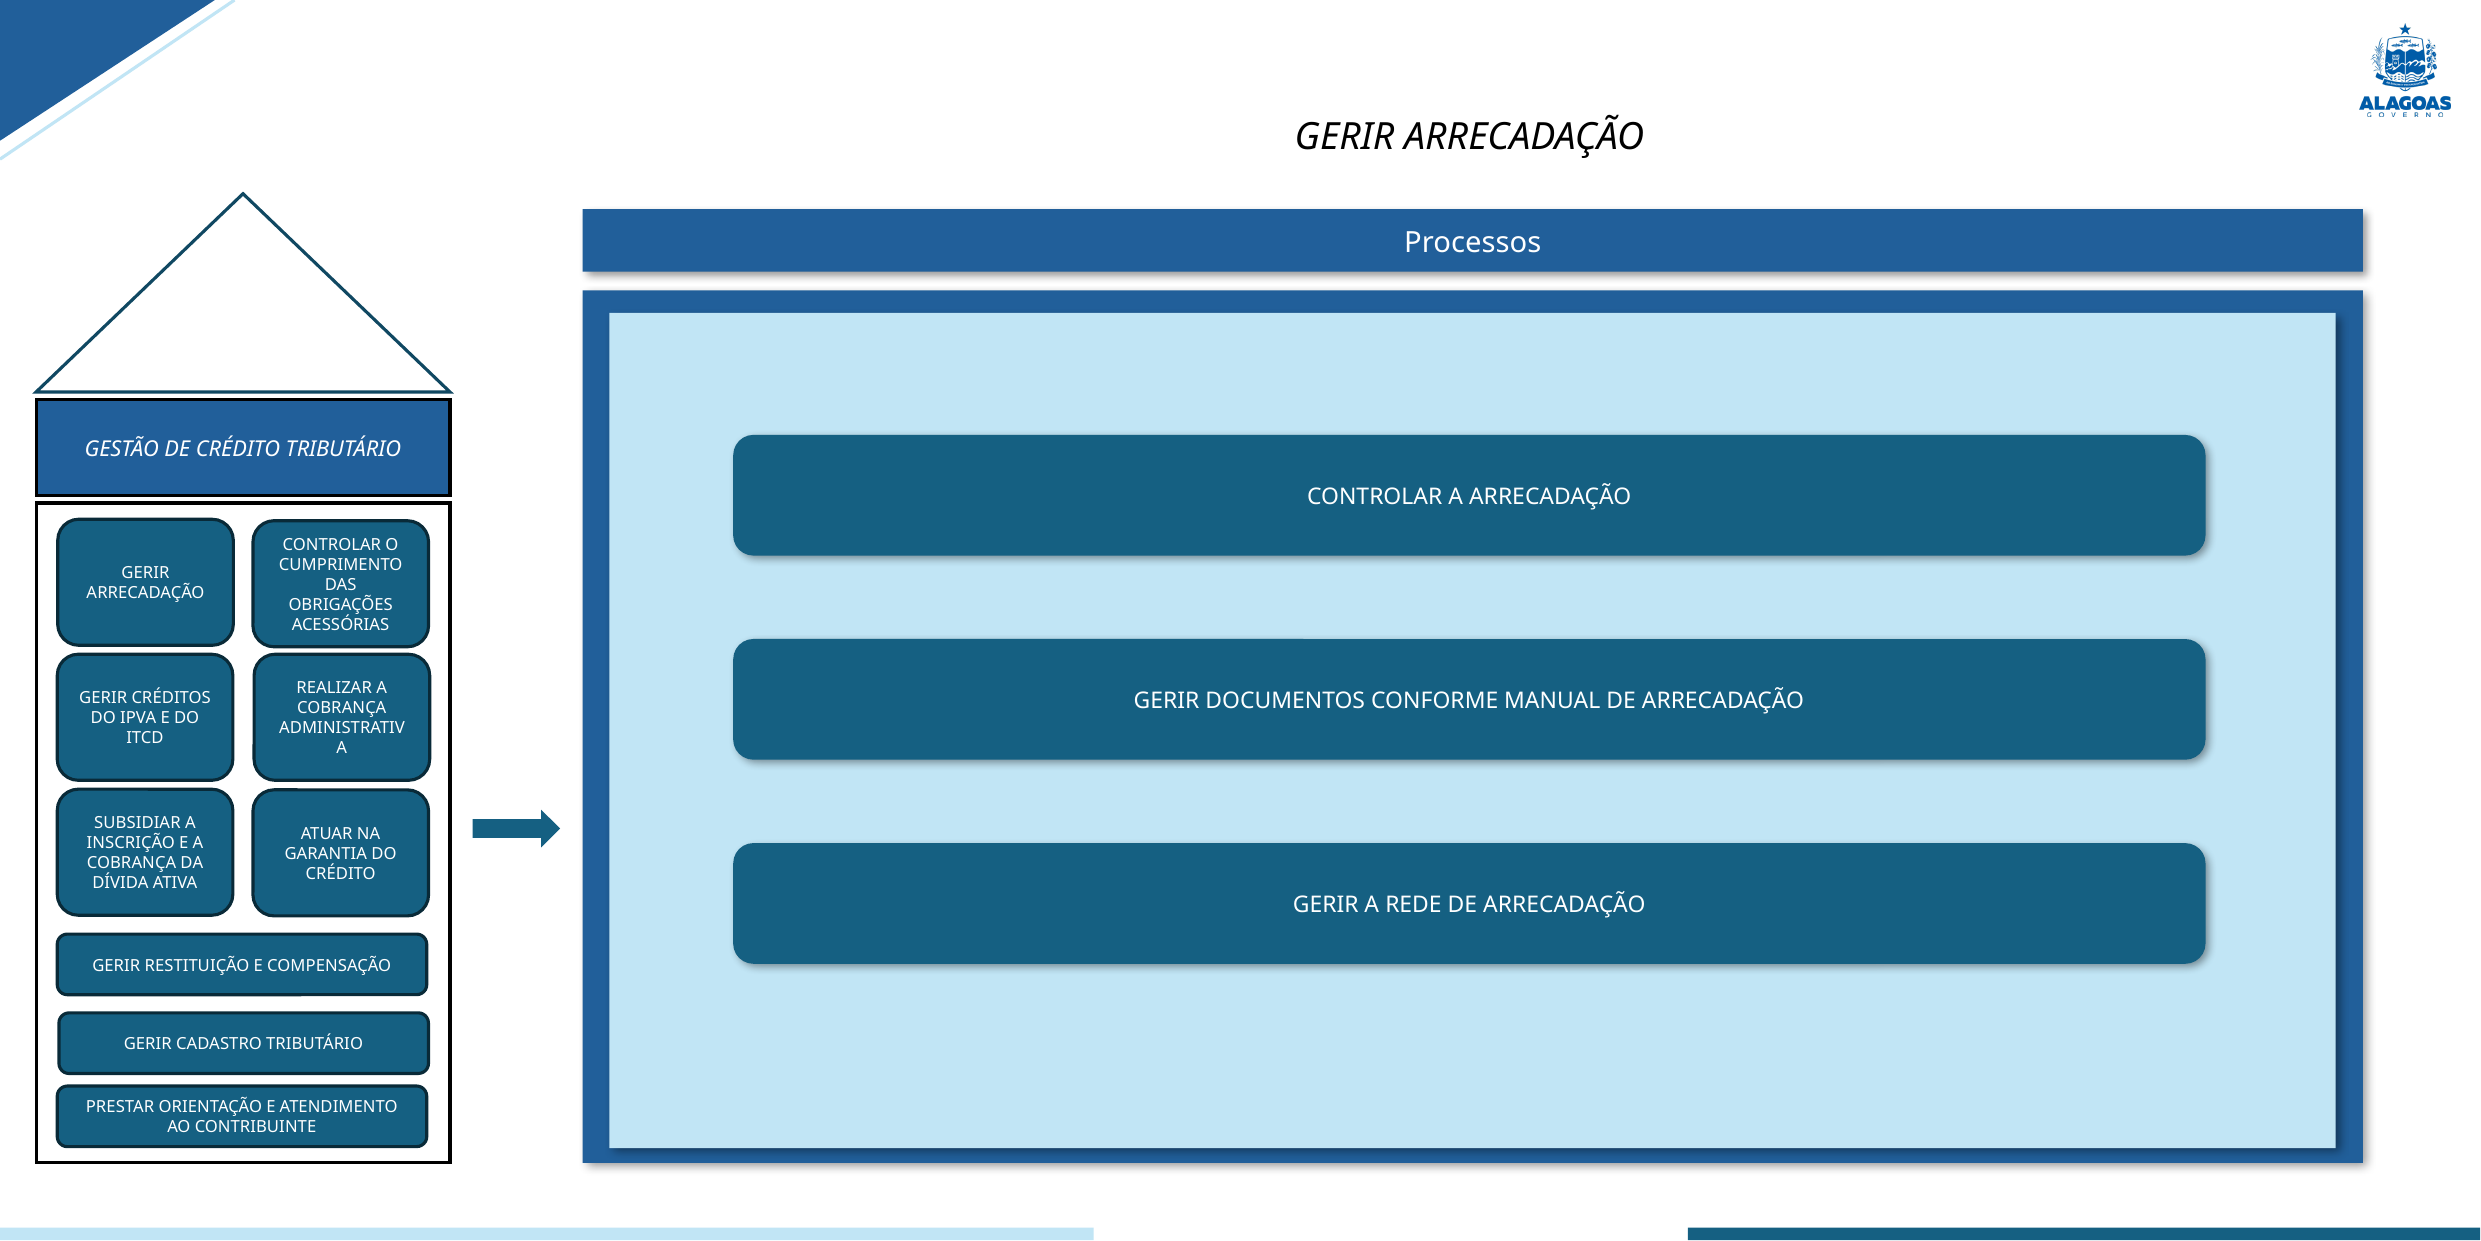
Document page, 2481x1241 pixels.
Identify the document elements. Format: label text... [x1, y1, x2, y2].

text_box Processos [581, 208, 2364, 273]
text_box [608, 311, 2337, 1150]
text_box [471, 805, 563, 852]
text_box SUBSIDIAR A INSCRIÇÃO E A COBRANÇA DA DÍVIDA ATIVA [55, 787, 235, 917]
text_box GERIR CRÉDITOS DO IPVA E DO ITCD [55, 652, 235, 782]
text_box GERIR CADASTRO TRIBUTÁRIO [57, 1011, 431, 1076]
text_box [35, 501, 452, 1164]
text_box [32, 191, 454, 394]
text_box GERIR DOCUMENTOS CONFORME MANUAL DE ARRECADAÇÃO [731, 637, 2208, 762]
text_box GERIR ARRECADAÇÃO [56, 517, 235, 647]
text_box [0, 0, 235, 160]
text_box GERIR RESTITUIÇÃO E COMPENSAÇÃO [55, 932, 429, 997]
text_box GERIR ARRECADAÇÃO [578, 109, 2361, 205]
text_box GERIR A REDE DE ARRECADAÇÃO [731, 841, 2208, 966]
text_box CONTROLAR A ARRECADAÇÃO [731, 433, 2208, 558]
text_box ATUAR NA GARANTIA DO CRÉDITO [251, 788, 431, 918]
picture [2359, 23, 2451, 118]
text_box REALIZAR A COBRANÇA ADMINISTRATIVA [252, 652, 432, 782]
text_box [581, 289, 2364, 1165]
text_box GESTÃO DE CRÉDITO TRIBUTÁRIO [35, 398, 452, 497]
text_box PRESTAR ORIENTAÇÃO E ATENDIMENTO AO CONTRIBUINTE [55, 1084, 429, 1149]
text_box [0, 1226, 1095, 1241]
text_box CONTROLAR O CUMPRIMENTO DAS OBRIGAÇÕES ACESSÓRIAS [251, 519, 431, 649]
text_box [1686, 1226, 2481, 1241]
